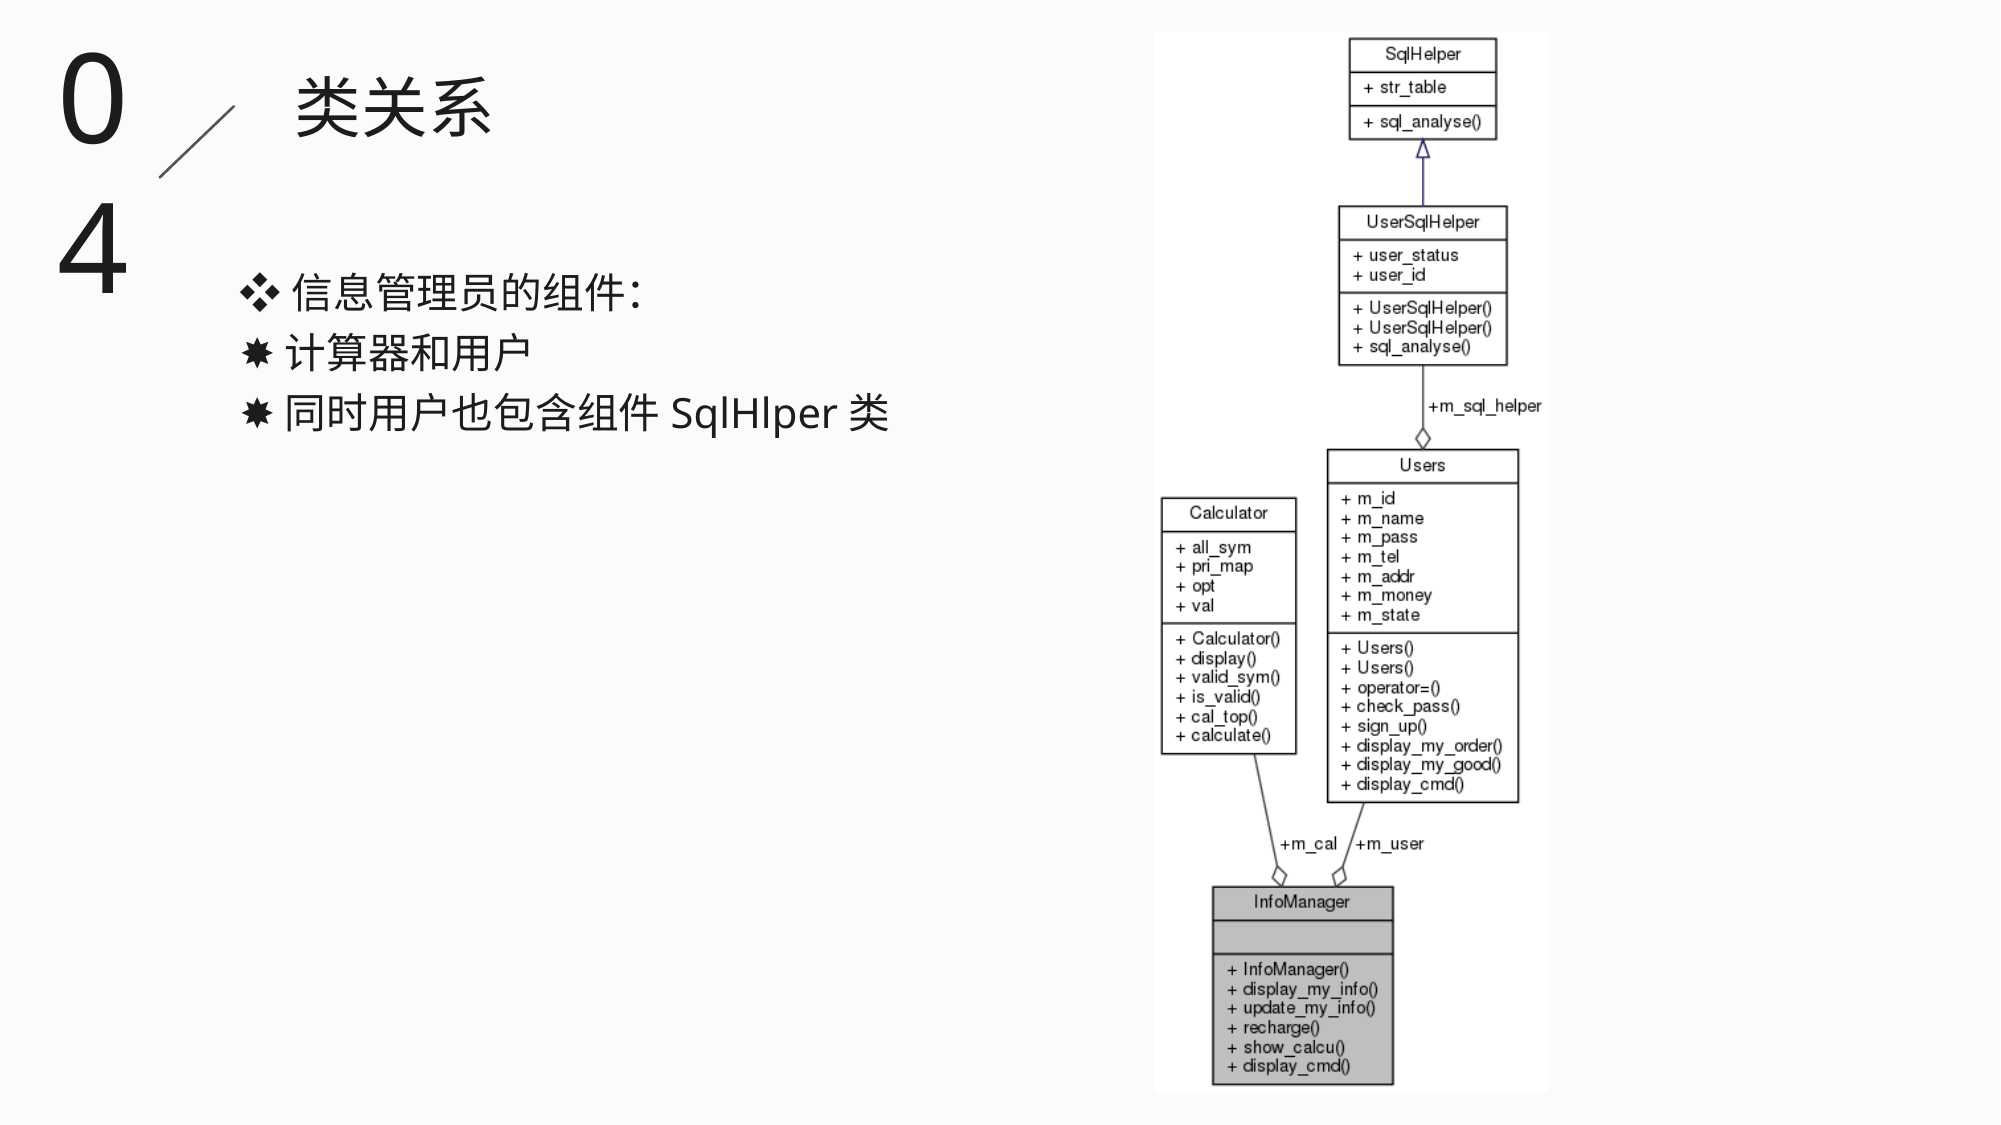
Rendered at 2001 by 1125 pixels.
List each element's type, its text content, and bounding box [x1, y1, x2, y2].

text_box ❖信息管理员的组件： ✸计算器和用户 ✸同时用户也包含组件SqlHlper类 [225, 249, 1016, 445]
picture [1155, 31, 1548, 1093]
text_box 类关系 [279, 58, 1155, 153]
text_box 04 [42, 10, 214, 326]
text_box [159, 106, 234, 178]
